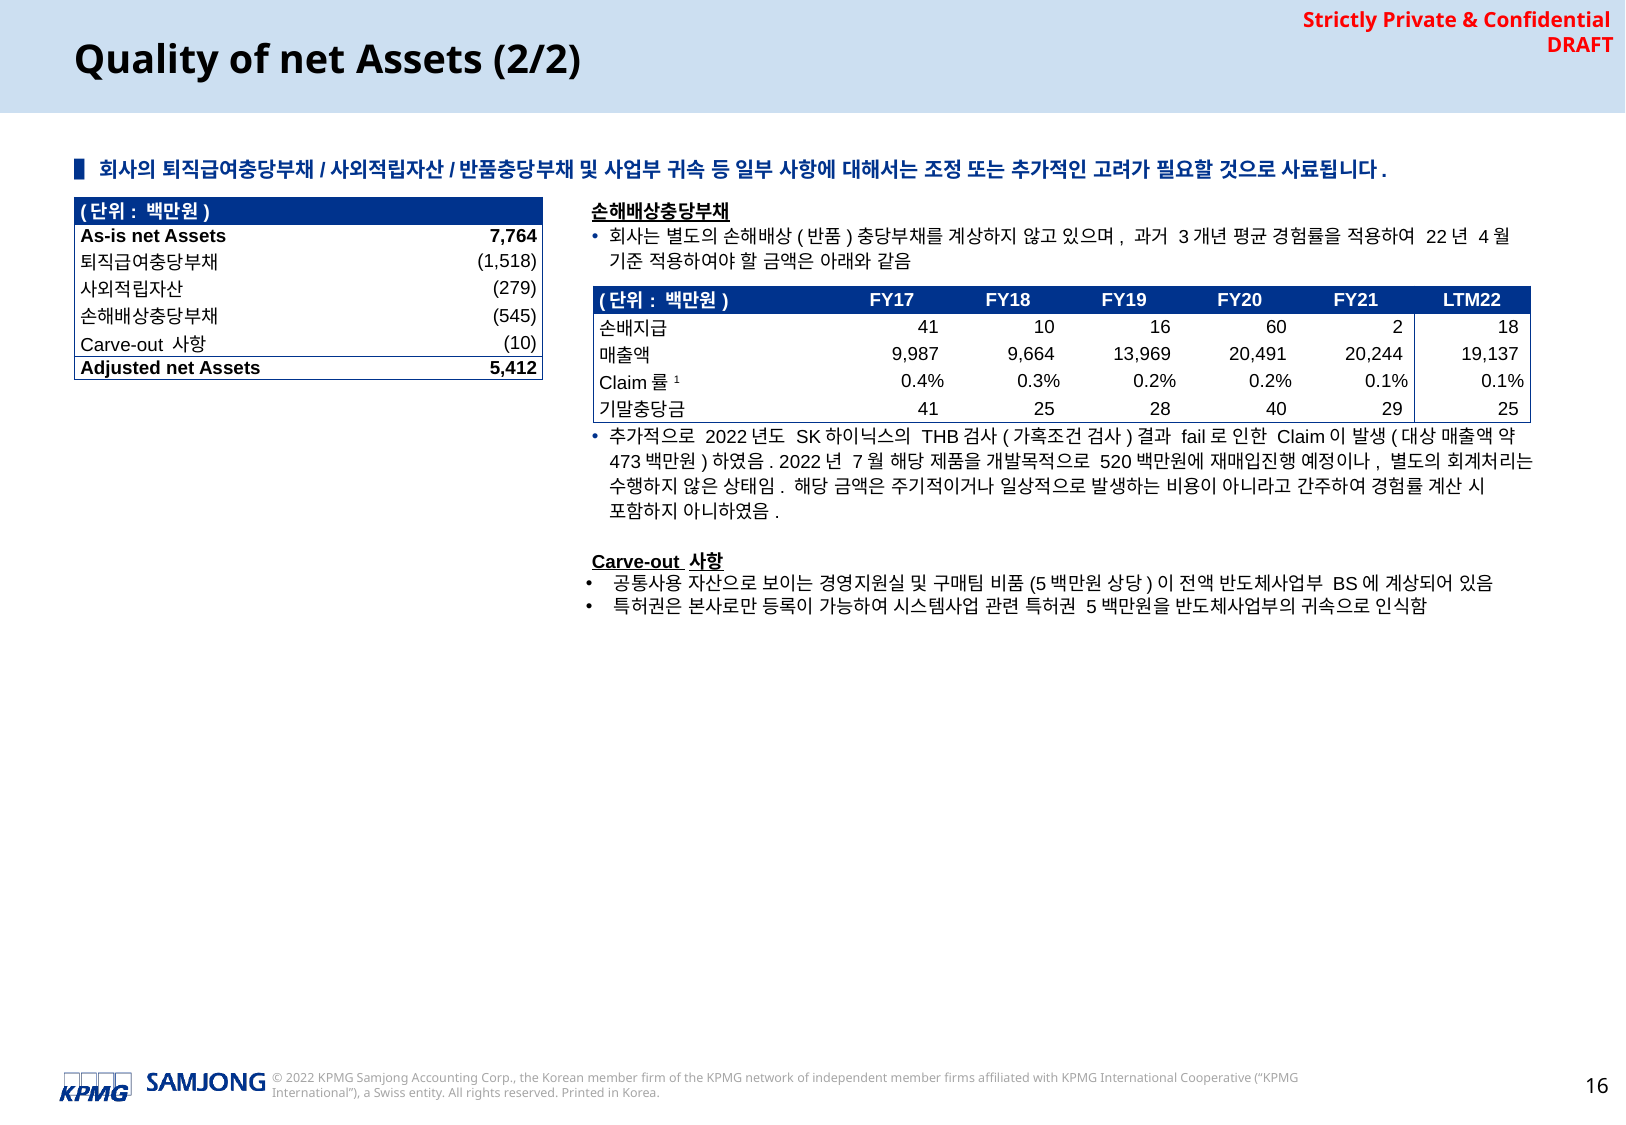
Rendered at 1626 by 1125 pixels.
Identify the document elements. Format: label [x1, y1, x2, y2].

table_header [75, 198, 542, 224]
table_cell [75, 357, 542, 379]
picture [51, 1049, 273, 1124]
title [62, 22, 1599, 99]
table_header [1415, 287, 1530, 313]
text_box [74, 140, 1554, 194]
table_cell [75, 225, 542, 356]
table_cell [594, 314, 1414, 422]
table_cell [1415, 314, 1530, 422]
text_box [579, 197, 1554, 667]
table_header [594, 287, 1414, 313]
